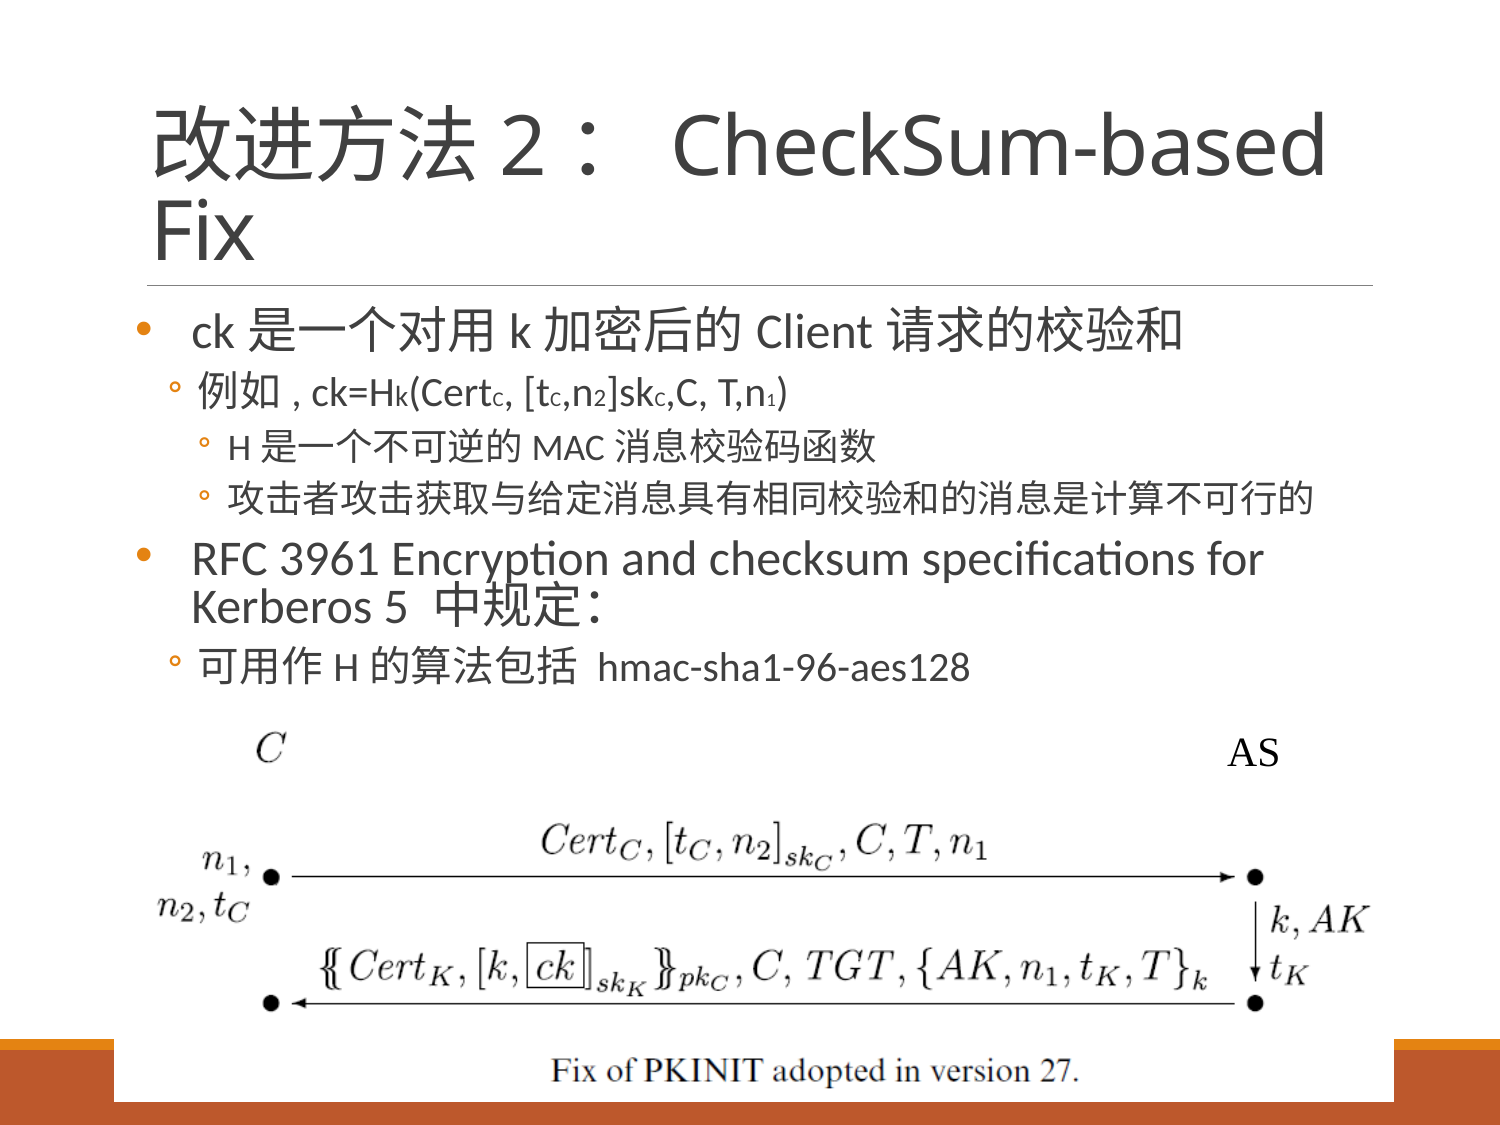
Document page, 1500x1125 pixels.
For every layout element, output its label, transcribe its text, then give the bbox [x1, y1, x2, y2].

list ck是一个对用k加密后的Client请求的校验和 例如, ck=Hk(CertC, [tC,n2]skC,C, T,n1) H是一个不可逆的MAC消息校验码函数 攻击者攻击获取与给定消息具有相同校验和的消息是计算不可行的 RFC 3961 Encryption and checksum specifications for Kerberos 5 中规定： 可用作H的算法包括 hmac-sha1-96-aes128 [135, 302, 1373, 712]
title 改进方法2：CheckSum-based Fix [135, 47, 1373, 285]
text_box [113, 715, 1394, 1102]
